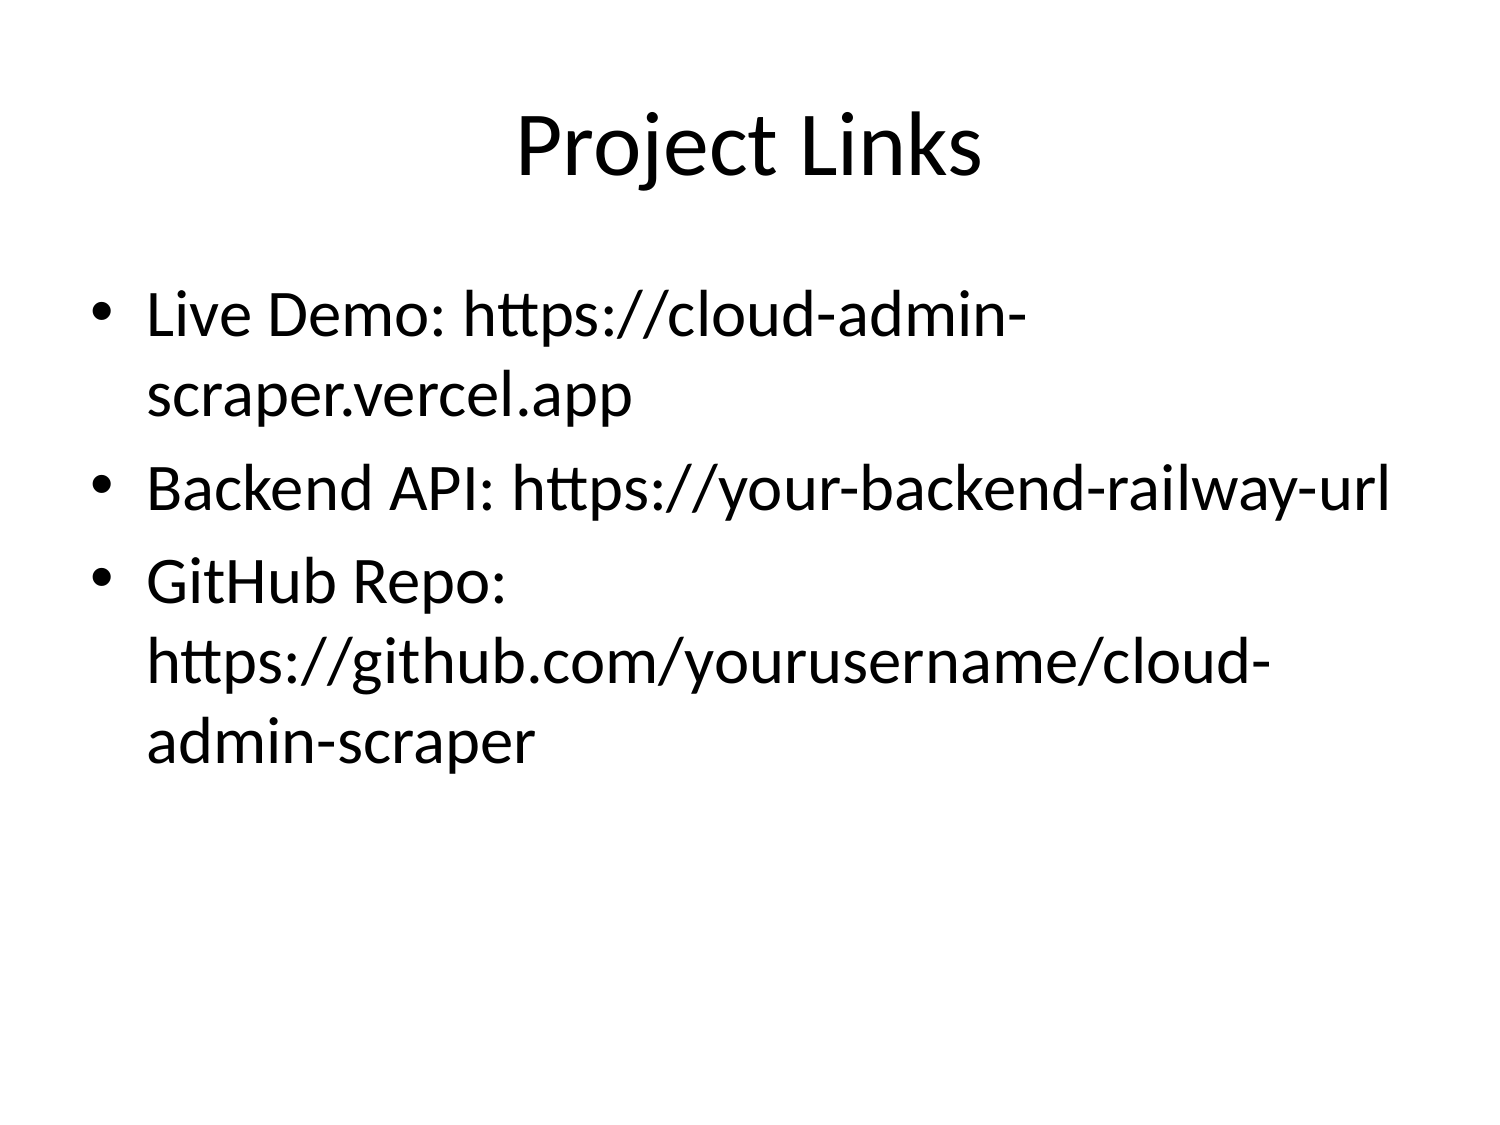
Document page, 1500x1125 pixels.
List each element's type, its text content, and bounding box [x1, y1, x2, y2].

title Project Links [75, 45, 1425, 233]
list Live Demo: https://cloud-admin-scraper.vercel.app Backend API: https://your-backend-railway-url GitHub Repo: https://github.com/yourusername/cloud-admin-scraper [75, 262, 1425, 1005]
